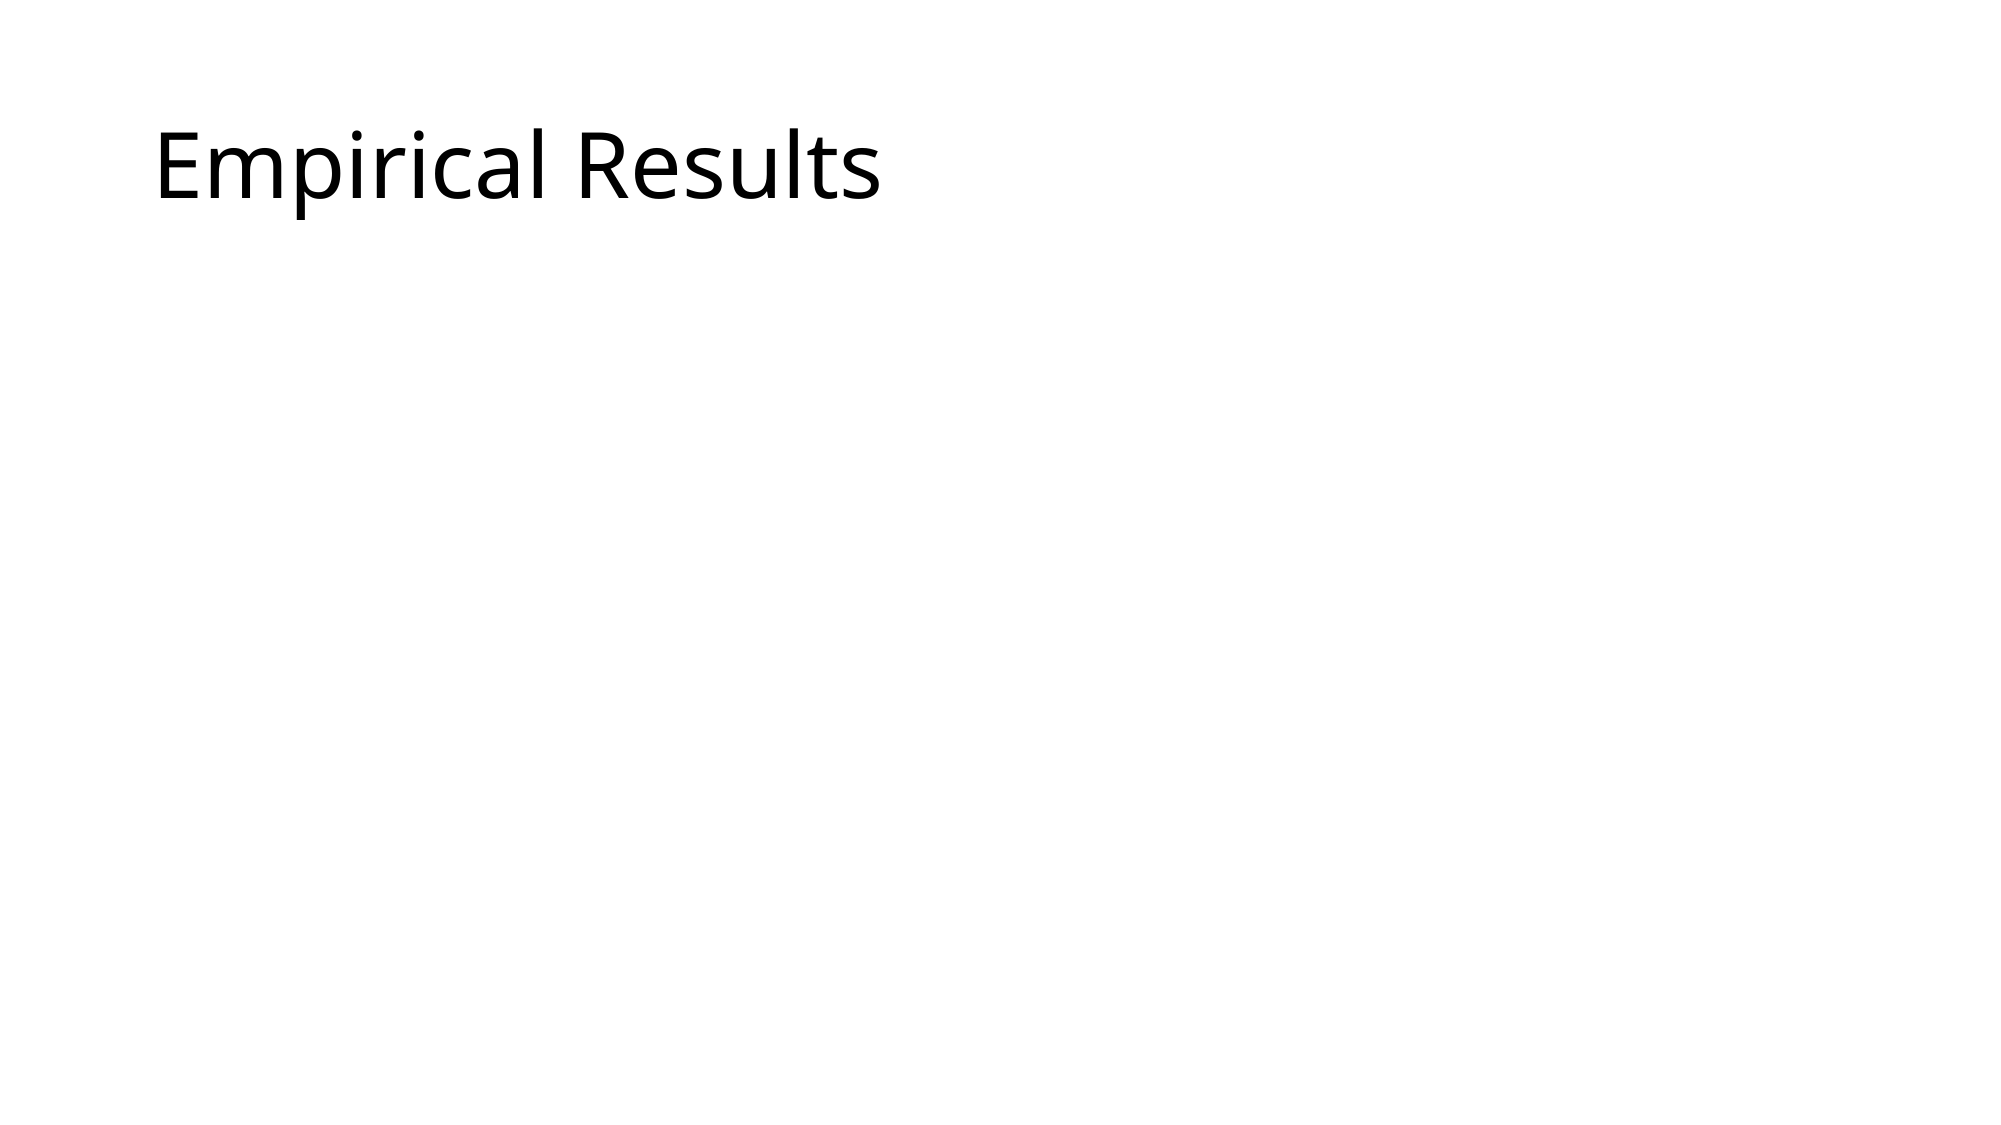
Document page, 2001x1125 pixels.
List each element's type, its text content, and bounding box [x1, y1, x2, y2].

title Empirical Results [137, 59, 1863, 278]
